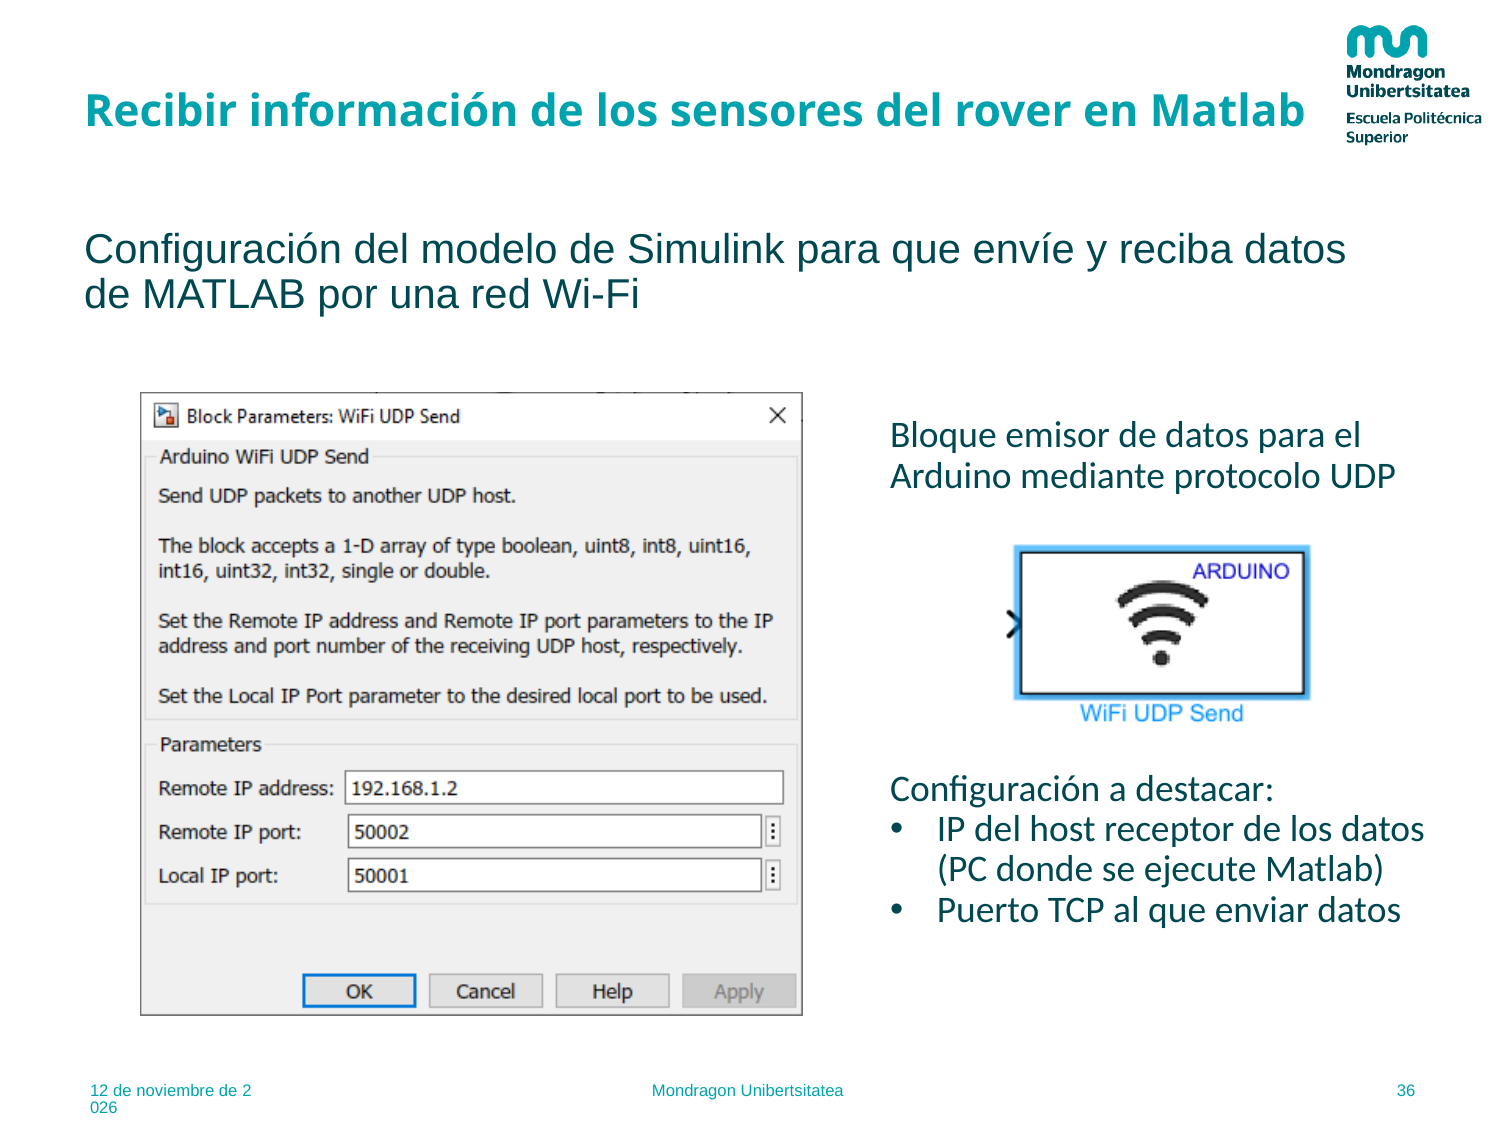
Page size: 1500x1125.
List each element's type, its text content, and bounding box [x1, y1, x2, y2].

footer Mondragon Unibertsitatea [356, 1059, 1140, 1120]
picture [996, 532, 1327, 735]
picture [1320, 0, 1500, 170]
text_box Bloque emisor de datos para el Arduino mediante protocolo UDP [875, 408, 1463, 504]
text_box Configuración a destacar: IP del host receptor de los datos (PC donde se ejecute Matlab) Puerto TCP al que enviar datos [875, 761, 1478, 938]
list Configuración del modelo de Simulink para que envíe y reciba datos de MATLAB por una red Wi-Fi [69, 219, 1416, 349]
slide_number 36 [1238, 1059, 1431, 1120]
title Recibir información de los sensores del rover en Matlab [69, 77, 1327, 148]
picture [139, 392, 803, 1017]
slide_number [75, 1059, 269, 1120]
